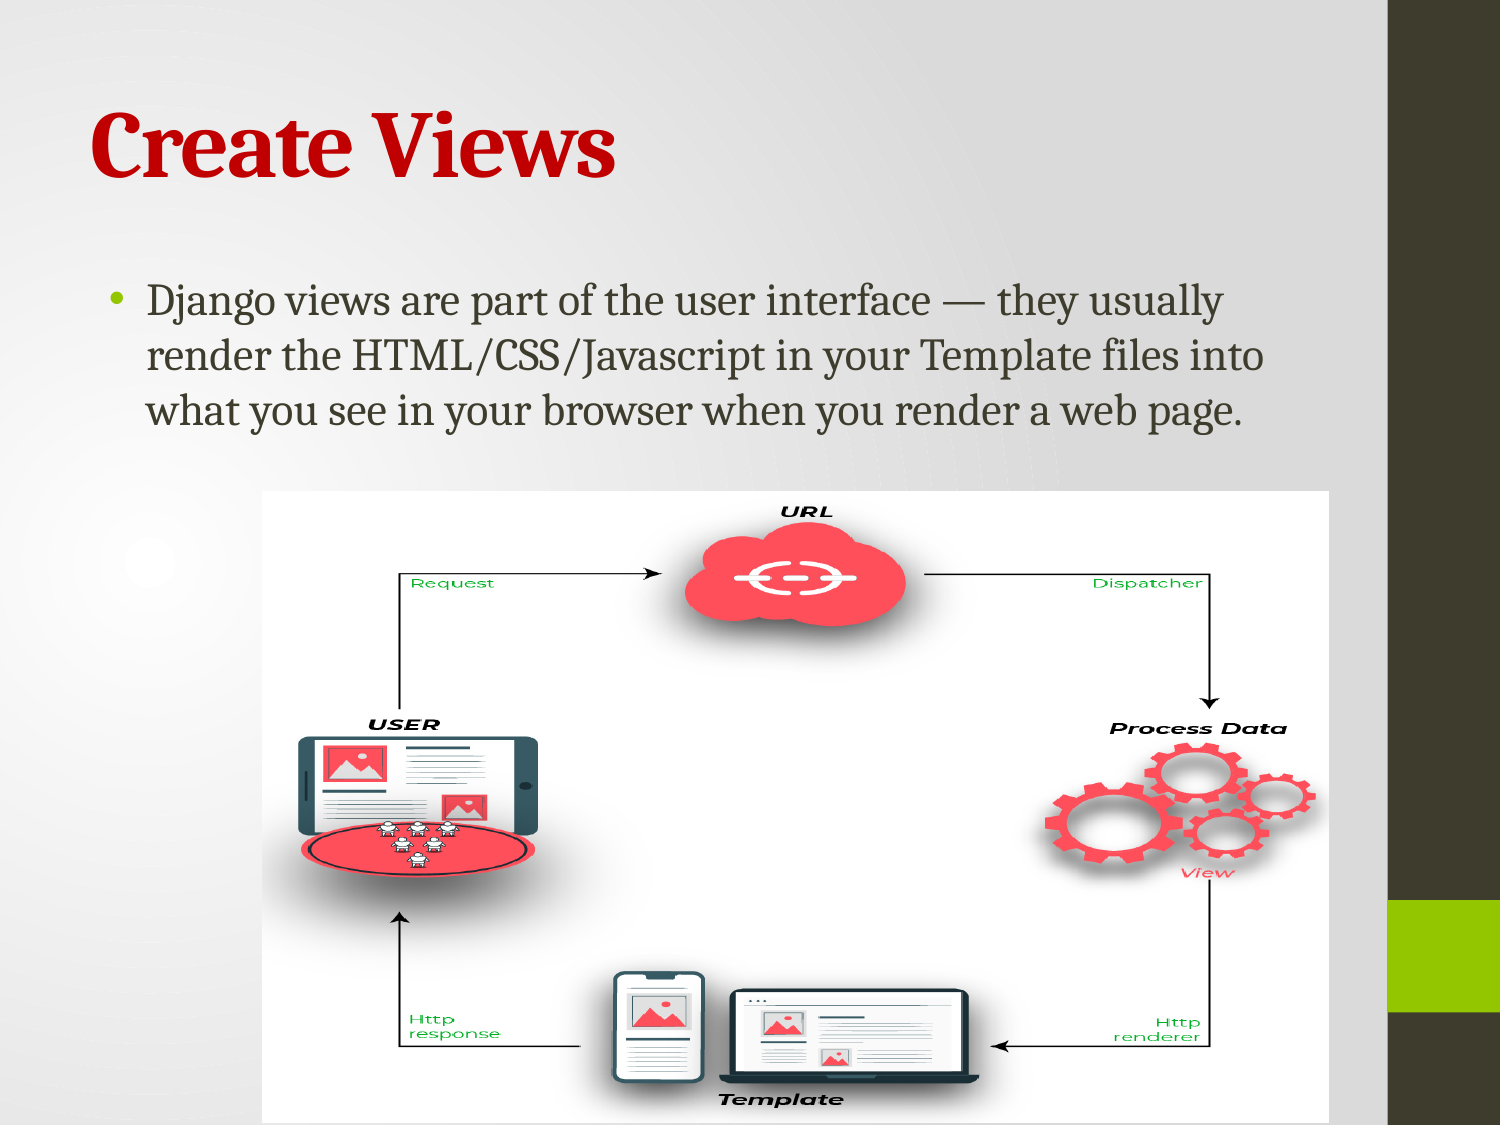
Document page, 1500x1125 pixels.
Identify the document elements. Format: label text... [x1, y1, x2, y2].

picture [262, 491, 1330, 1123]
title Create Views [75, 45, 1325, 233]
list Django views are part of the user interface — they usually render the HTML/CSS/Javascript in your Template files into what you see in your browser when you render a web page. [75, 262, 1325, 1050]
